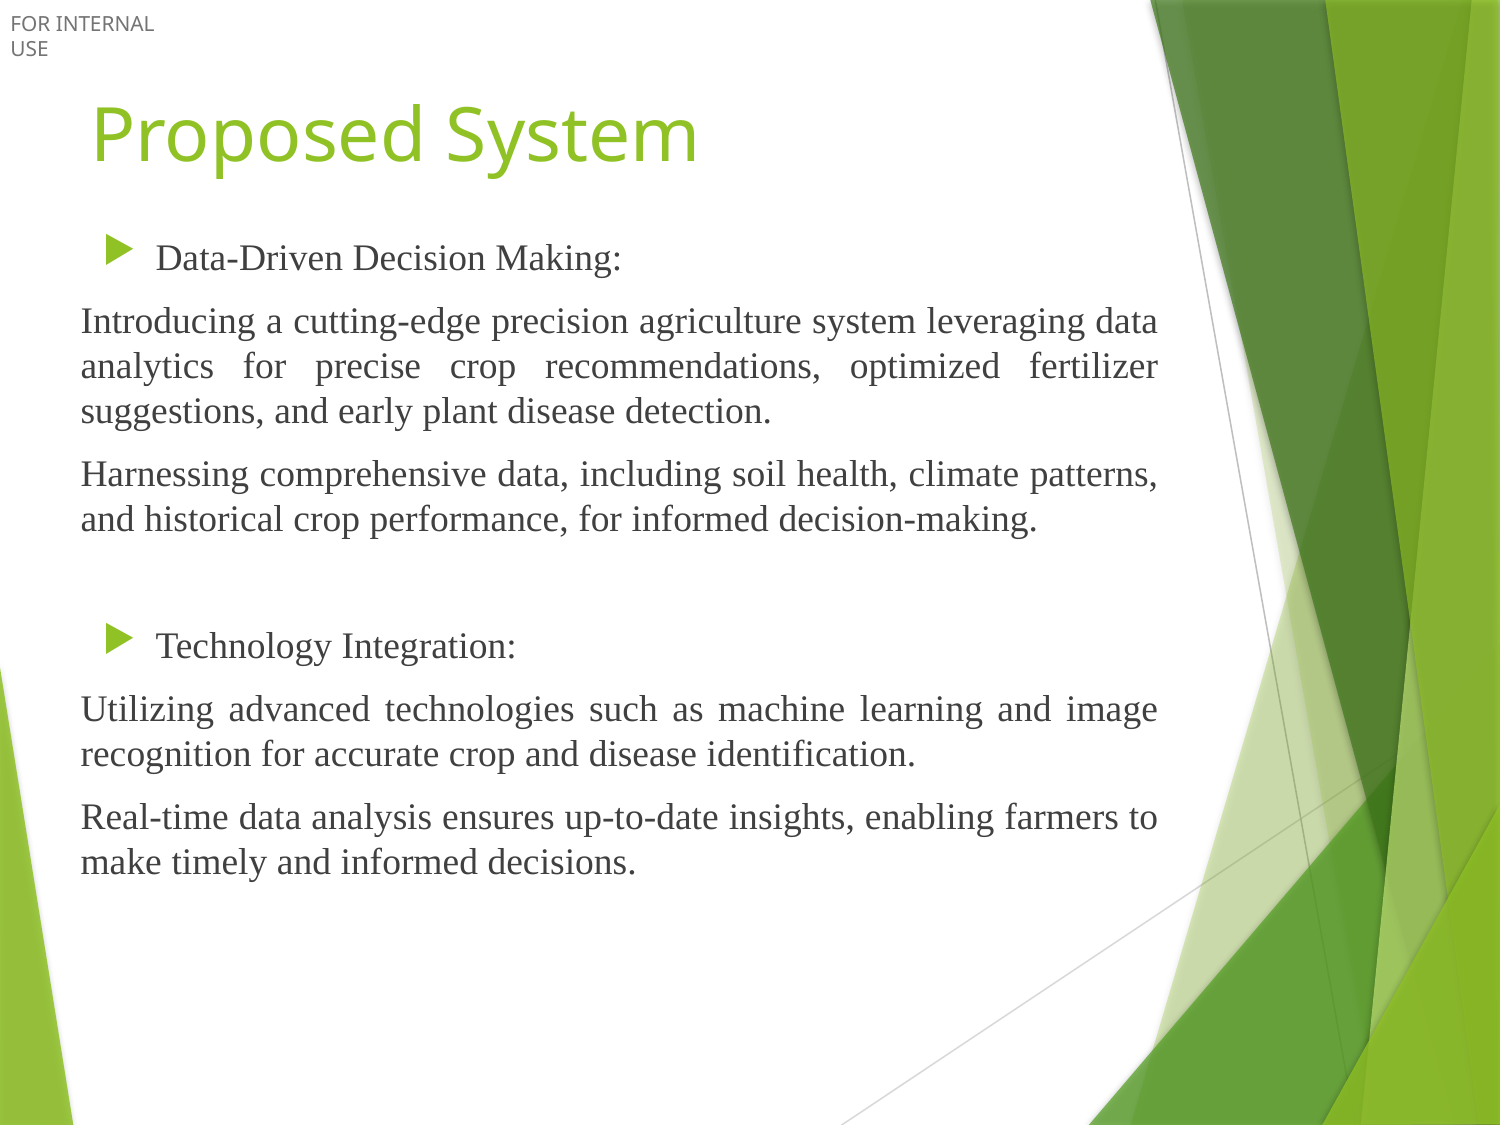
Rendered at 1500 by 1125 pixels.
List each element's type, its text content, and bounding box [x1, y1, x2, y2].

list Data-Driven Decision Making: Introducing a cutting-edge precision agriculture system leveraging data analytics for precise crop recommendations, optimized fertilizer suggestions, and early plant disease detection. Harnessing comprehensive data, including soil health, climate patterns, and historical crop performance, for informed decision-making. Technology Integration: Utilizing advanced technologies such as machine learning and image recognition for accurate crop and disease identification. Real-time data analysis ensures up-to-date insights, enabling farmers to make timely and informed decisions. [65, 224, 1175, 1013]
title Proposed System [75, 62, 1425, 200]
